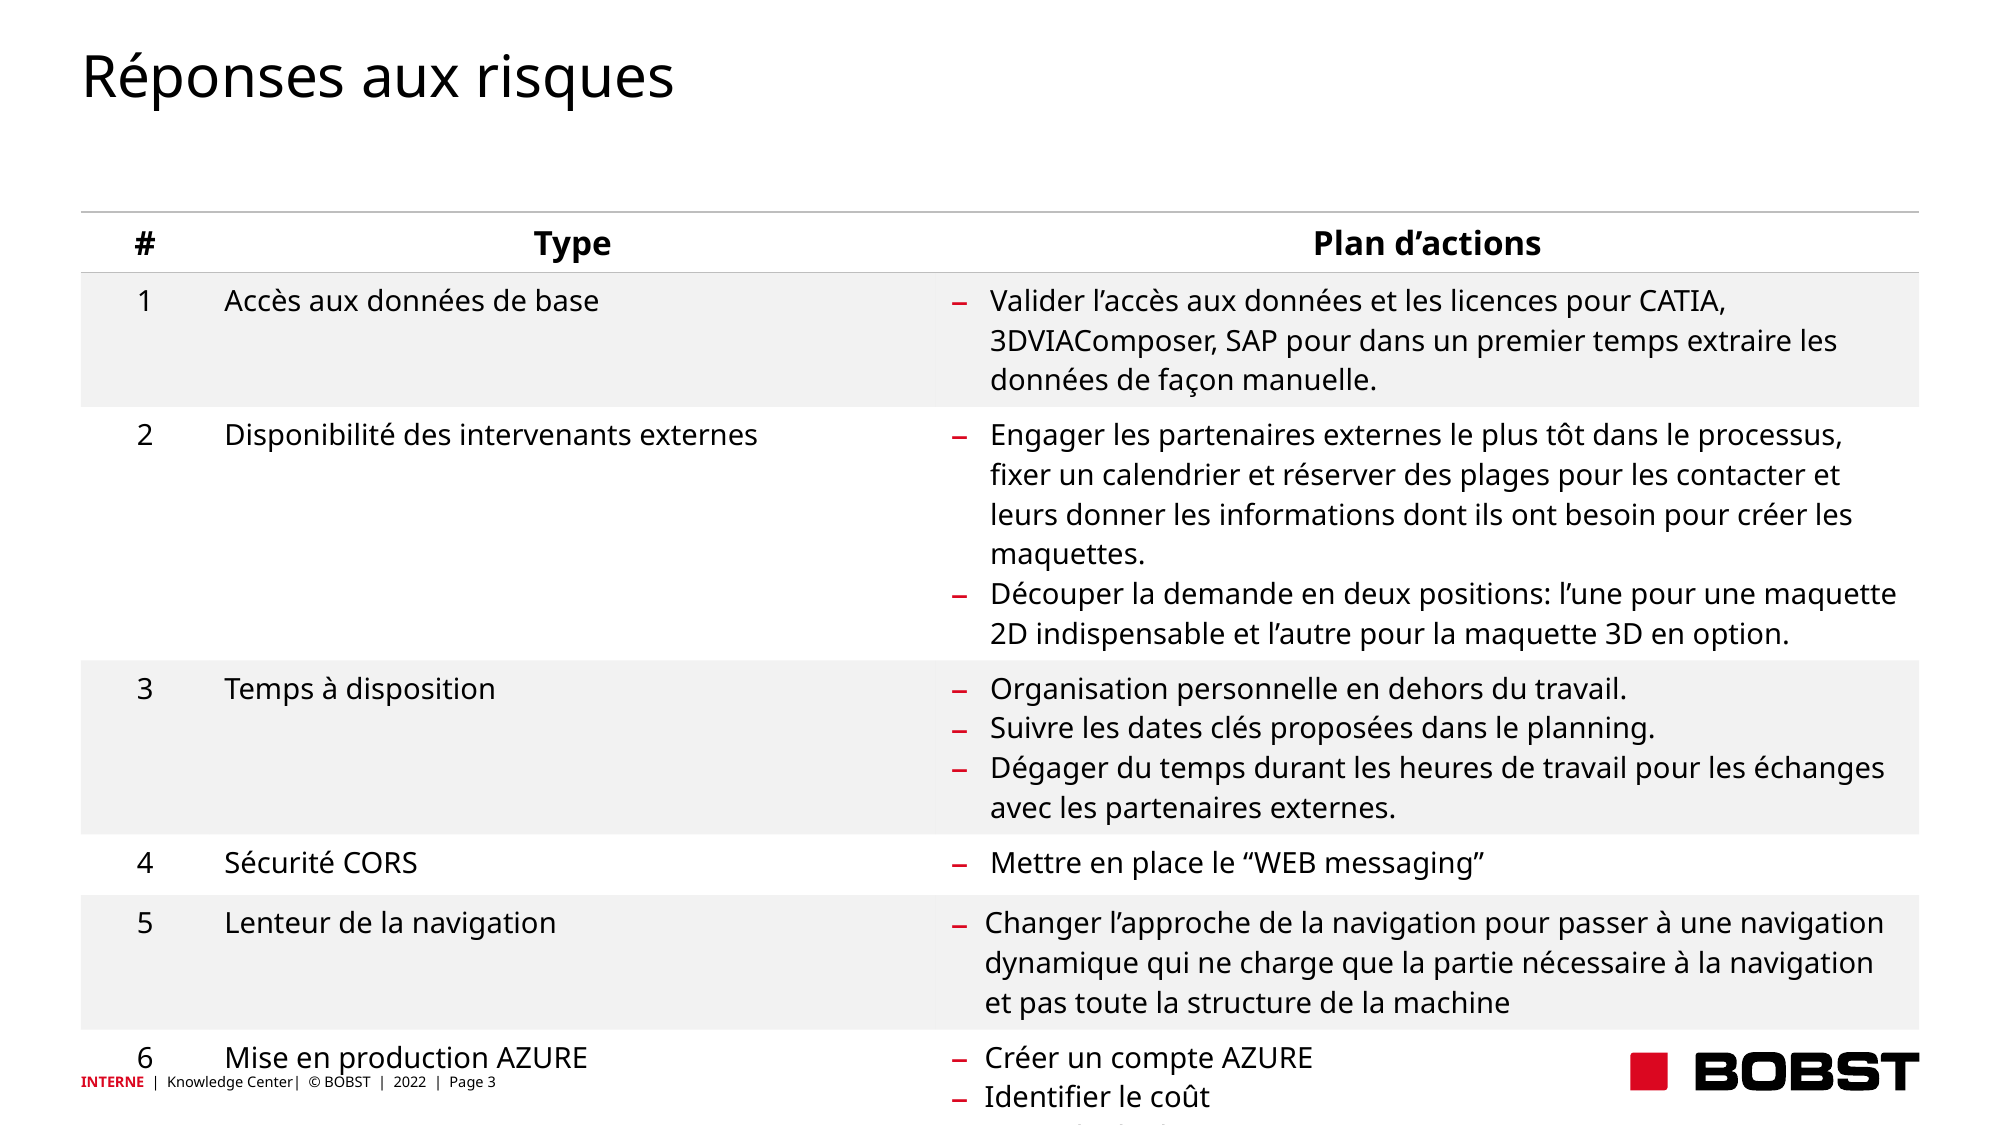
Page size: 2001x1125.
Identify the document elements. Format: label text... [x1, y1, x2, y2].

table_cell 2 [81, 407, 209, 660]
table_cell Mise en production AZURE [209, 1030, 936, 1125]
table_header Plan d’actions [936, 213, 1919, 272]
table_cell Créer un compte AZURE Identifier le coût Tester le deployment [936, 1030, 1919, 1125]
table_header # [81, 213, 209, 272]
table_cell 5 [81, 895, 209, 1030]
table_cell Engager les partenaires externes le plus tôt dans le processus, fixer un calendrier et réserver des plages pour les contacter et leurs donner les informations dont ils ont besoin pour créer les maquettes. Découper la demande en deux positions: l’une pour une maquette 2D indispensable et l’autre pour la maquette 3D en option. [936, 407, 1919, 660]
title Réponses aux risques [80, 47, 1920, 113]
table_cell Changer l’approche de la navigation pour passer à une navigation dynamique qui ne charge que la partie nécessaire à la navigation et pas toute la structure de la machine [936, 895, 1919, 1030]
table_cell 3 [81, 660, 209, 834]
table_cell 6 [81, 1030, 209, 1125]
table_cell Accès aux données de base [209, 273, 936, 407]
table_cell Lenteur de la navigation [209, 895, 936, 1030]
table_cell Mettre en place le “WEB messaging” [936, 834, 1919, 895]
table_cell Sécurité CORS [209, 834, 936, 895]
table_cell Disponibilité des intervenants externes [209, 407, 936, 660]
table_cell 4 [81, 834, 209, 895]
table_cell Temps à disposition [209, 660, 936, 834]
table_cell 1 [81, 273, 209, 407]
table_cell Organisation personnelle en dehors du travail. Suivre les dates clés proposées dans le planning. Dégager du temps durant les heures de travail pour les échanges avec les partenaires externes. [936, 660, 1919, 834]
table_header Type [209, 213, 936, 272]
table_cell Valider l’accès aux données et les licences pour CATIA, 3DVIAComposer, SAP pour dans un premier temps extraire les données de façon manuelle. [936, 273, 1919, 407]
